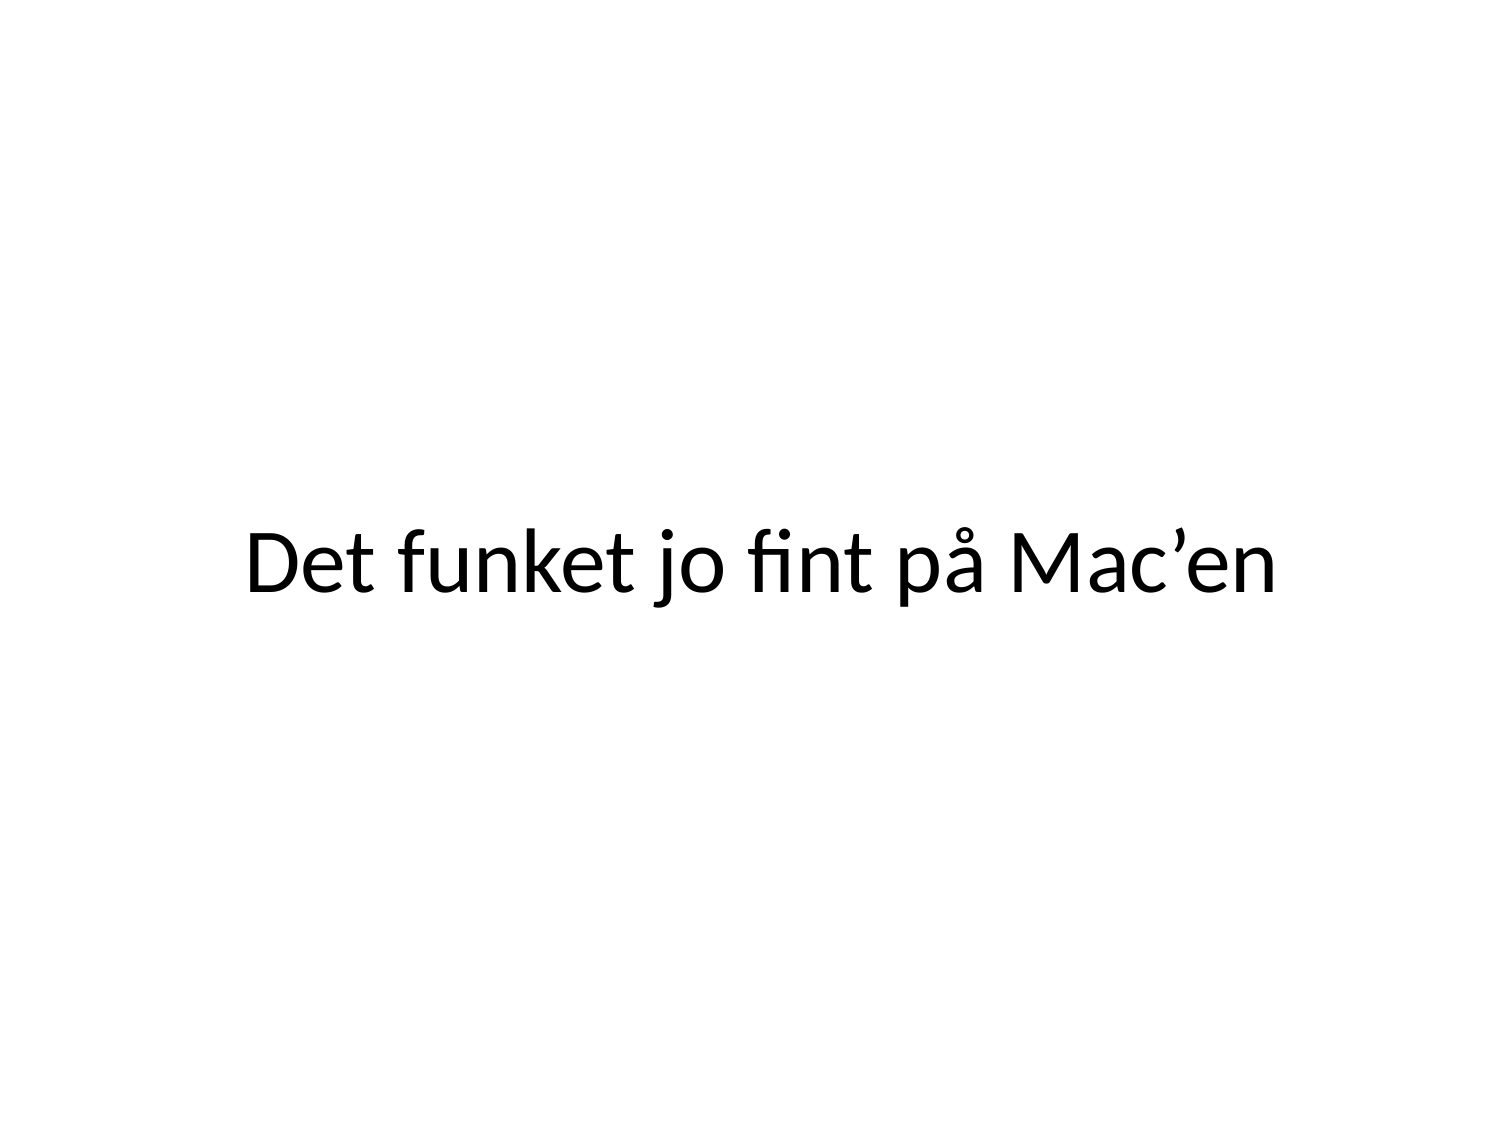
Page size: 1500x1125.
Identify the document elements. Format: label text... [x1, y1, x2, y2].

title Det funket jo fint på Mac’en [87, 462, 1438, 650]
